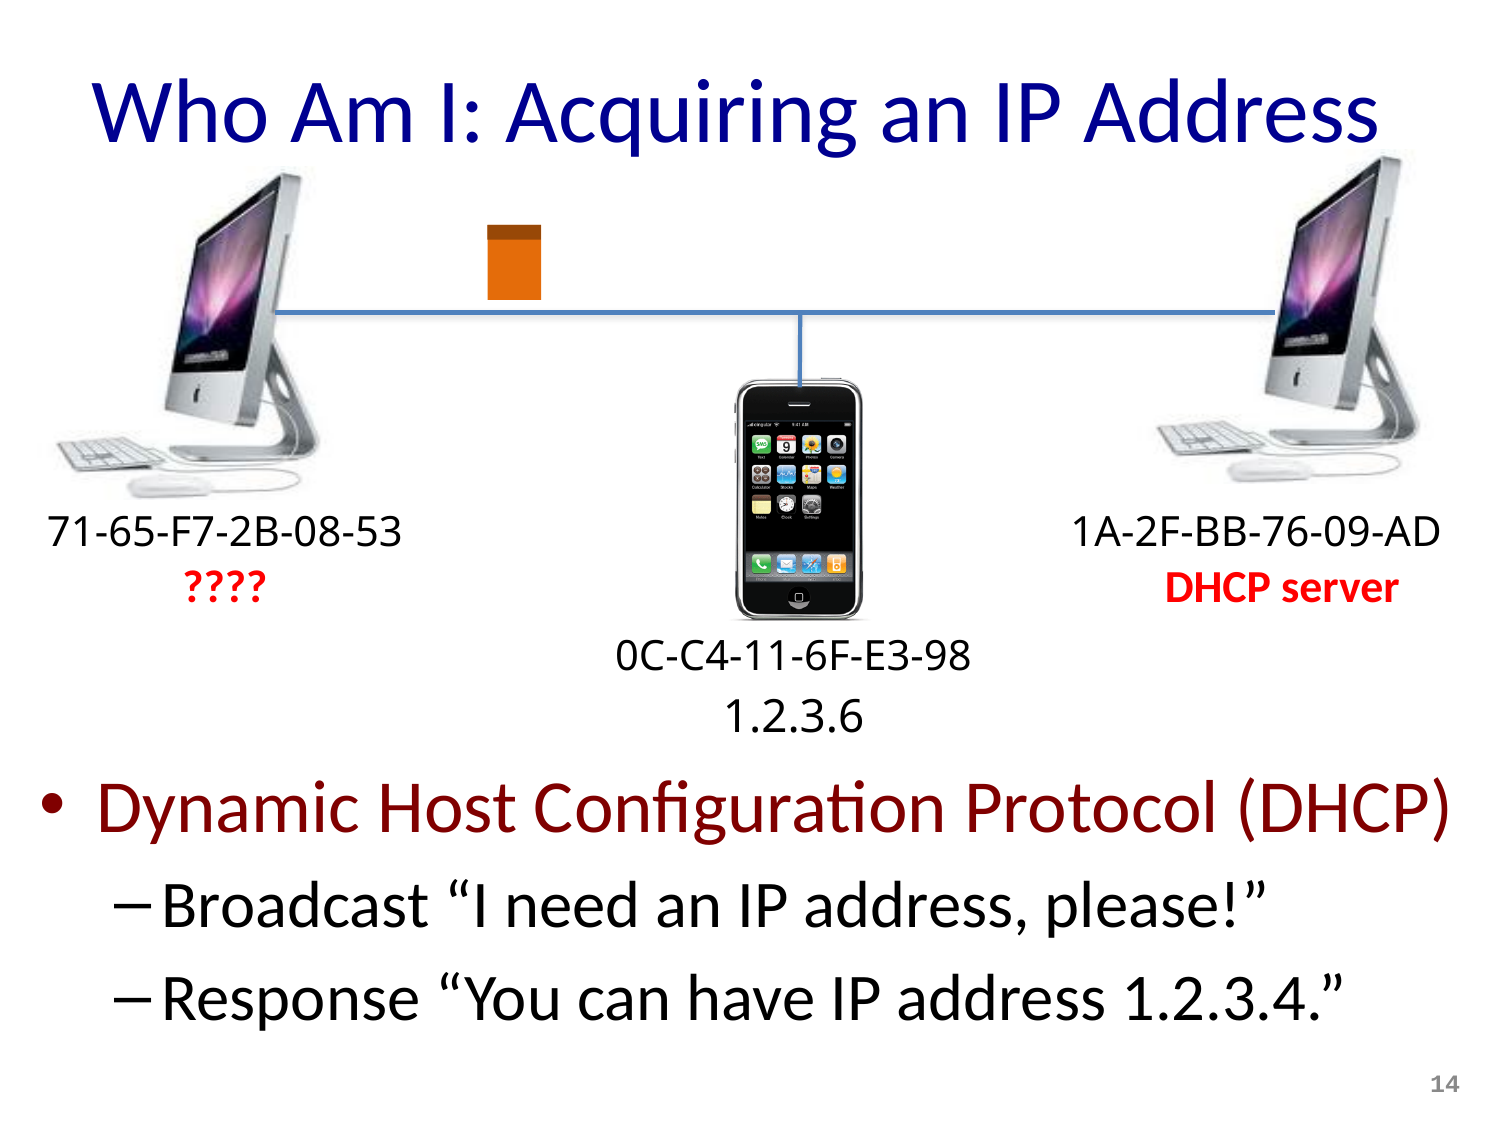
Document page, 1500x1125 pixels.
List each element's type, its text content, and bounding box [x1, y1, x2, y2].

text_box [487, 224, 542, 301]
picture [712, 362, 880, 638]
text_box DHCP server [1150, 562, 1415, 619]
text_box ???? [74, 562, 375, 620]
text_box 0C-C4-11-6F-E3-98 [549, 621, 1038, 687]
text_box 1.2.3.6 [643, 679, 944, 749]
title Who Am I: Acquiring an IP Address [24, 12, 1450, 200]
text_box 71-65-F7-2B-08-53 [0, 496, 475, 562]
picture [37, 166, 338, 501]
text_box 1A-2F-BB-76-09-AD [1037, 496, 1475, 562]
picture [1137, 149, 1438, 484]
text_box Dynamic Host Configuration Protocol (DHCP) Broadcast “I need an IP address, please!” Response “You can have IP address 1.2.3.4.” [24, 749, 1500, 1113]
